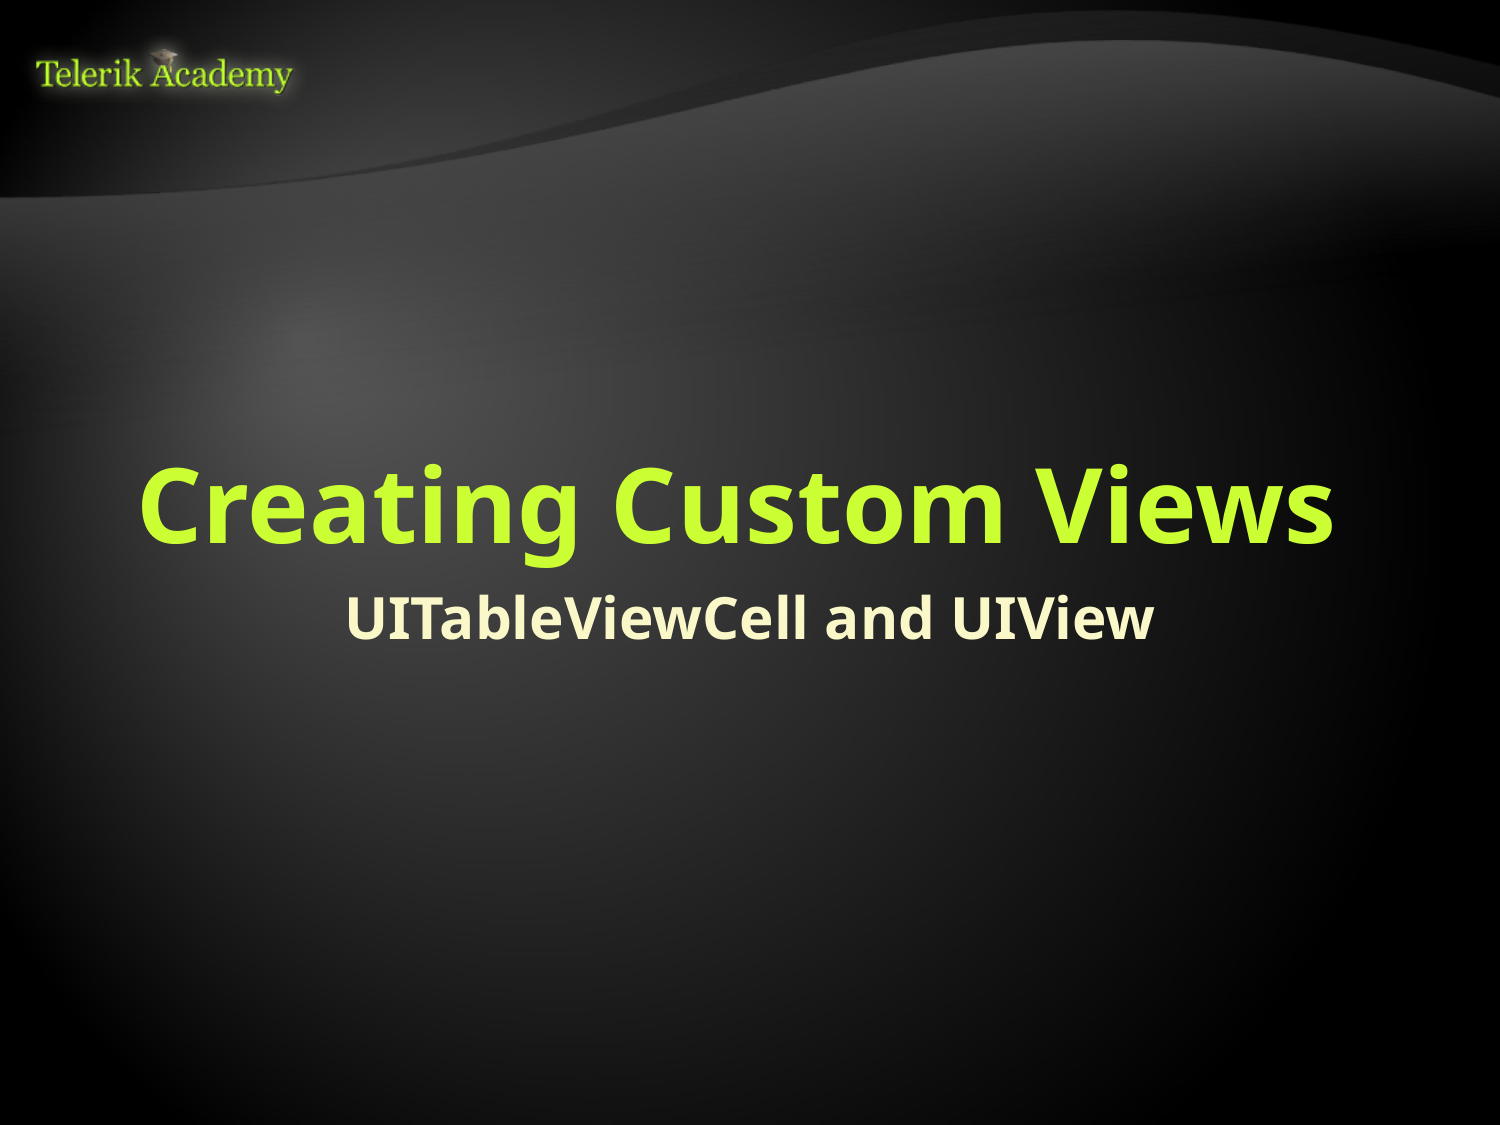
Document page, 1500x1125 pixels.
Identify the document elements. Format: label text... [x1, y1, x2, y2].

title Creating Custom Views [99, 450, 1400, 563]
subtitle UITableViewCell and UIView [99, 569, 1400, 663]
picture [0, 0, 1500, 1125]
